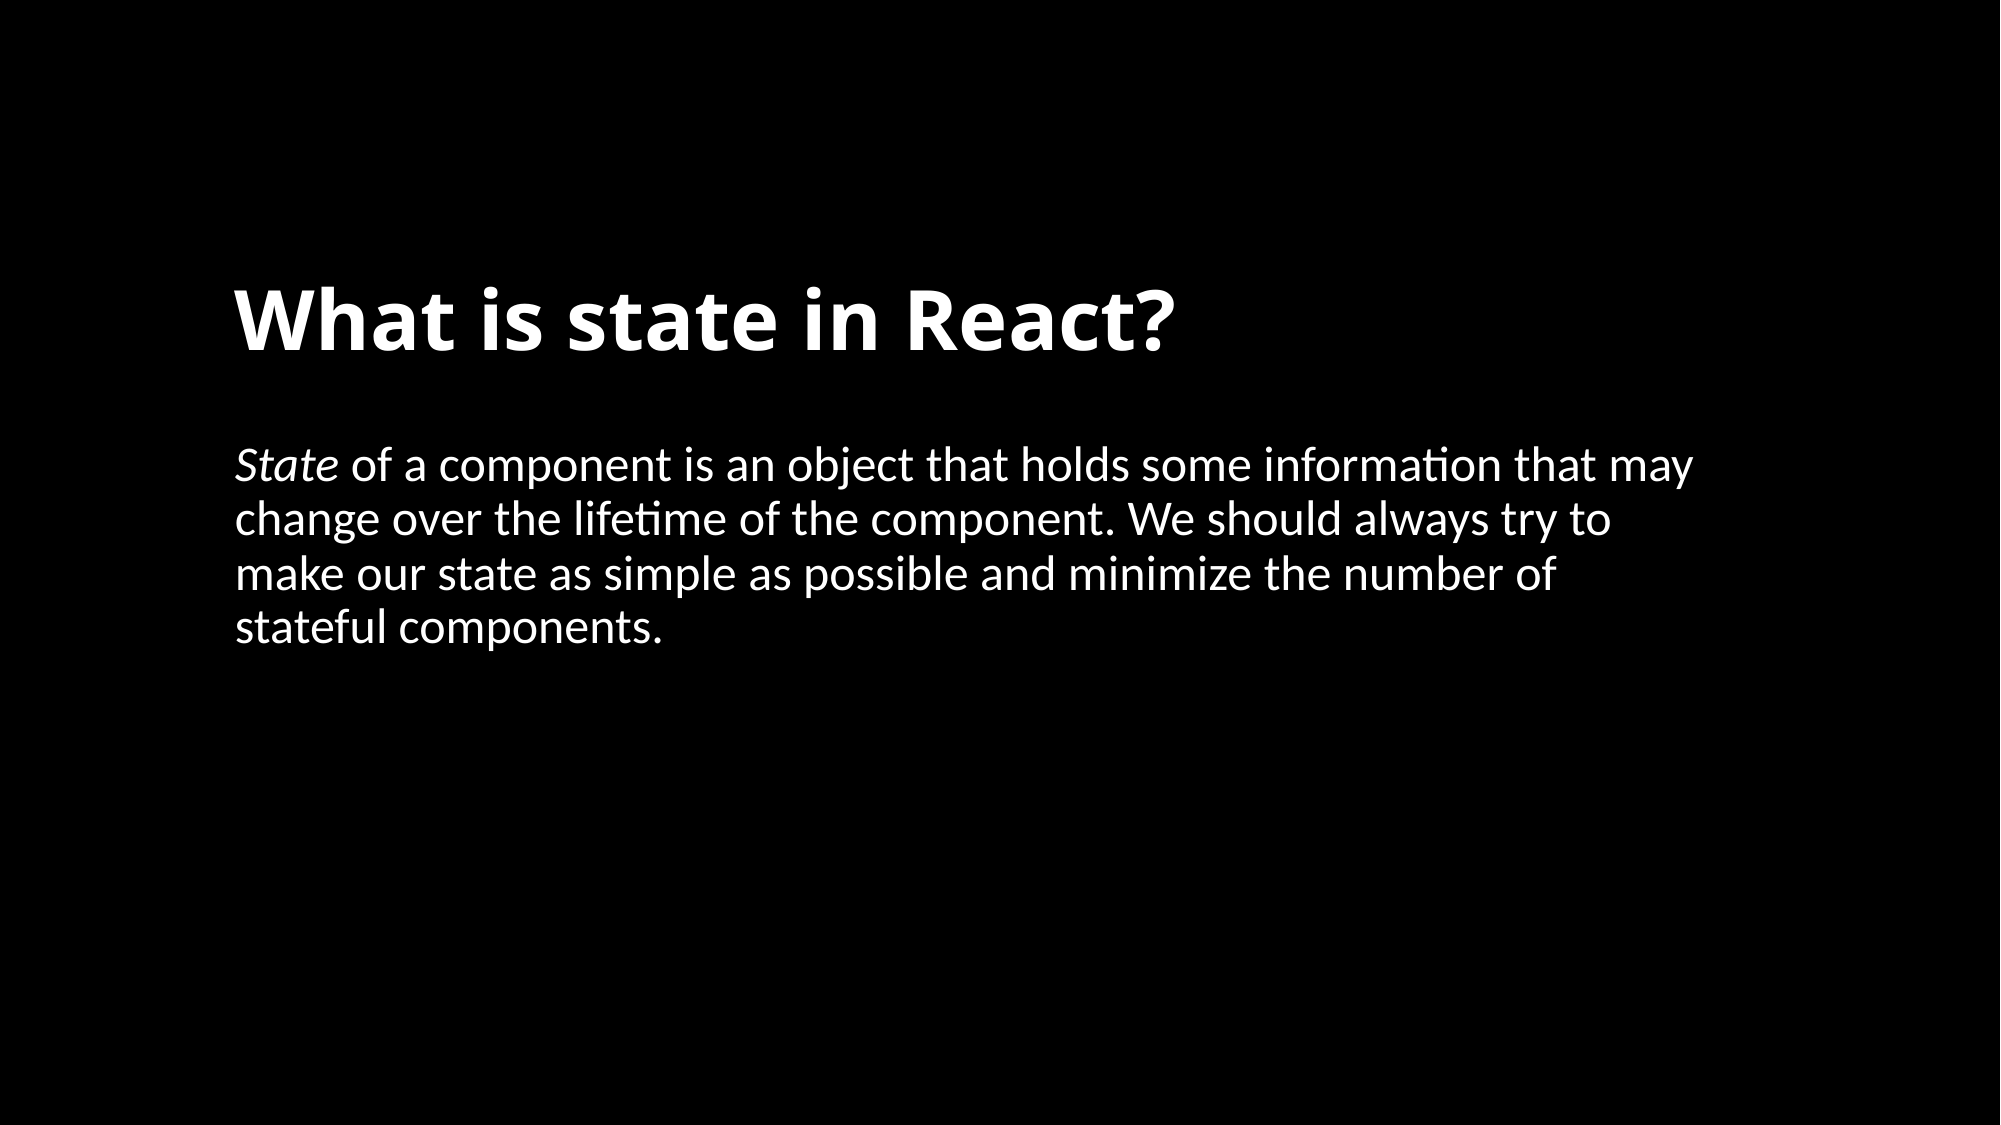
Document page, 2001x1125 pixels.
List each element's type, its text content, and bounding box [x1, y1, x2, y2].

subtitle State of a component is an object that holds some information that may change over the lifetime of the component. We should always try to make our state as simple as possible and minimize the number of stateful components. [219, 431, 1720, 924]
title What is state in React? [219, 172, 1720, 376]
